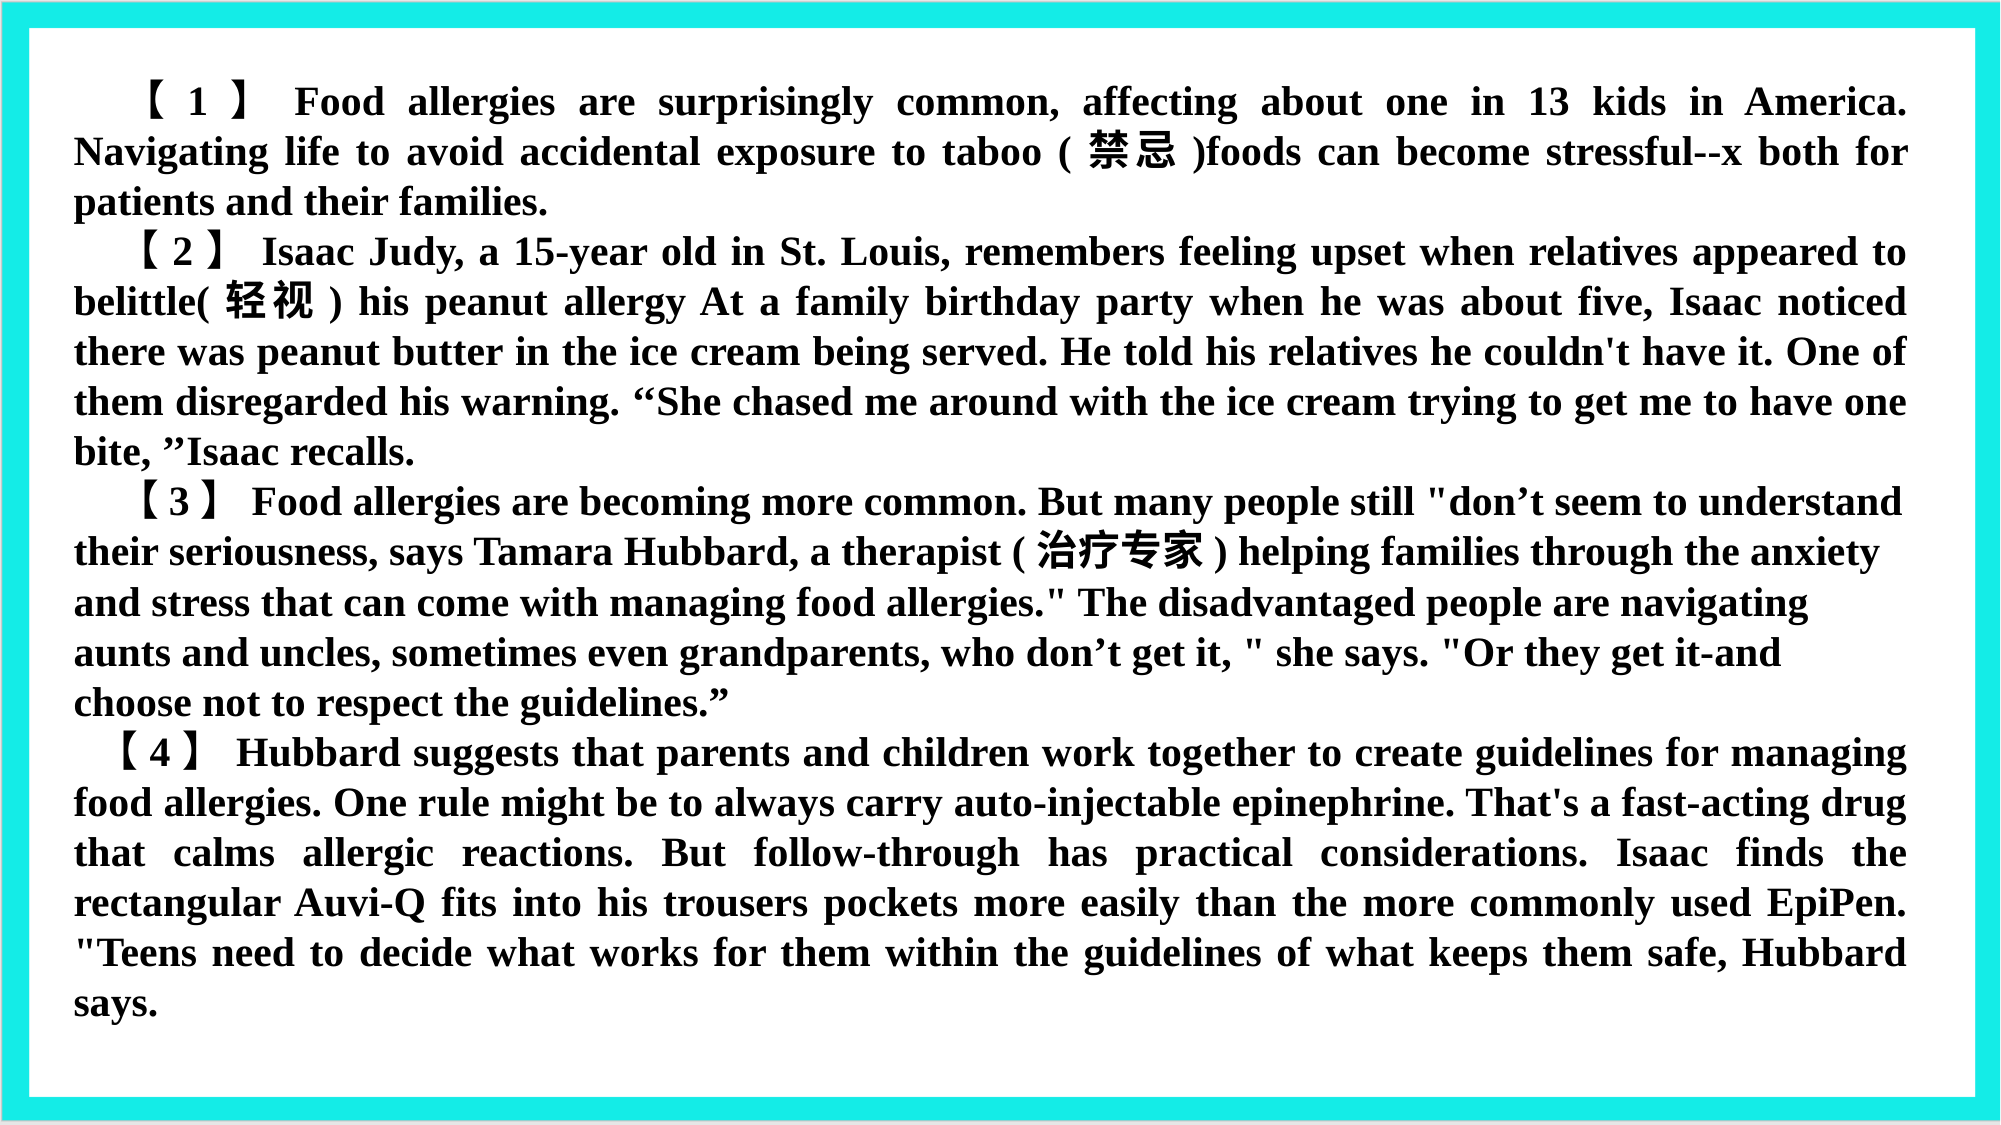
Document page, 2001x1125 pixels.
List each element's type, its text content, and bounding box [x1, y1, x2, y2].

text_box 【1】Food allergies are surprisingly common, affecting about one in 13 kids in America. Navigating life to avoid accidental exposure to taboo (禁忌)foods can become stressful--x both for patients and their families. 【2】Isaac Judy, a 15-year old in St. Louis, remembers feeling upset when relatives appeared to belittle(轻视) his peanut allergy At a family birthday party when he was about five, Isaac noticed there was peanut butter in the ice cream being served. He told his relatives he couldn't have it. One of them disregarded his warning. ‘‘She chased me around with the ice cream trying to get me to have one bite, ’’Isaac recalls. 【3】Food allergies are becoming more common. But many people still "don’t seem to understand their seriousness, says Tamara Hubbard, a therapist (治疗专家) helping families through the anxiety and stress that can come with managing food allergies." The disadvantaged people are navigating aunts and uncles, sometimes even grandparents, who don’t get it, " she says. "Or they get it-and choose not to respect the guidelines.” 【4】Hubbard suggests that parents and children work together to create guidelines for managing food allergies. One rule might be to always carry auto-injectable epinephrine. That's a fast-acting drug that calms allergic reactions. But follow-through has practical considerations. Isaac finds the rectangular Auvi-Q fits into his trousers pockets more easily than the more commonly used EpiPen. "Teens need to decide what works for them within the guidelines of what keeps them safe, Hubbard says. [58, 66, 1924, 1032]
picture [0, 0, 2001, 1125]
